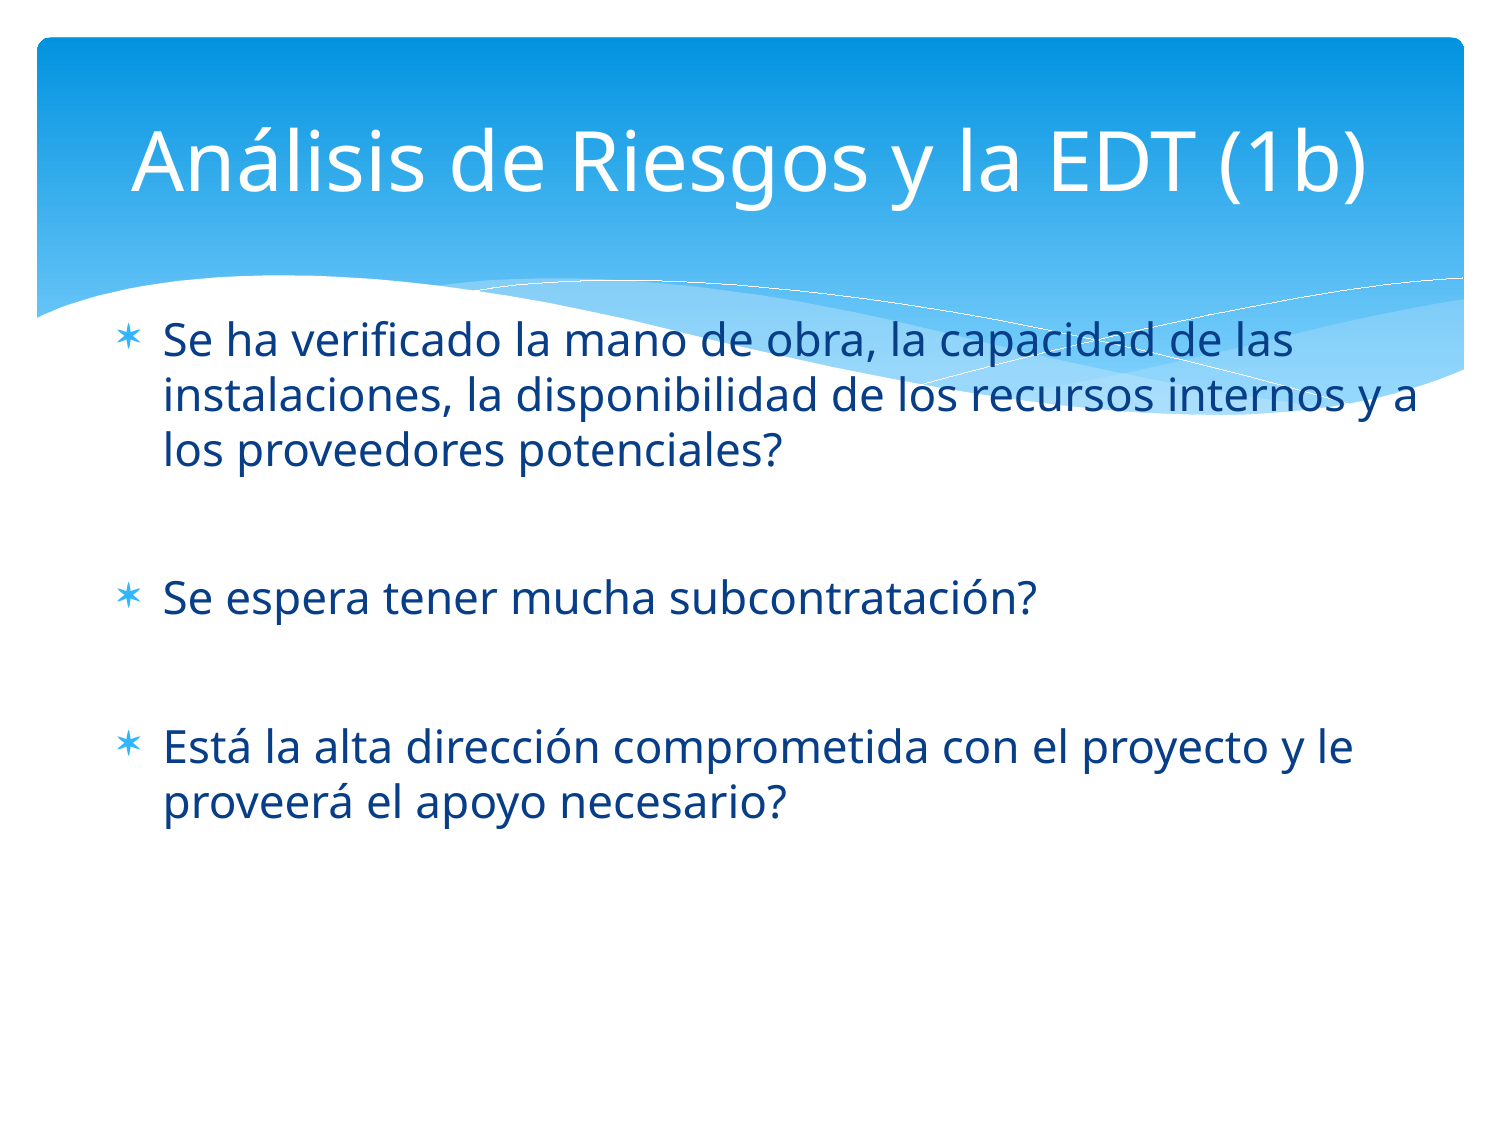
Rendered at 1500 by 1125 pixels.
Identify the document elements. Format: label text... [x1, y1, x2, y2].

title Análisis de Riesgos y la EDT (1b) [75, 55, 1425, 261]
list Se ha verificado la mano de obra, la capacidad de las instalaciones, la disponibilidad de los recursos internos y a los proveedores potenciales? Se espera tener mucha subcontratación? Está la alta dirección comprometida con el proyecto y le proveerá el apoyo necesario? [53, 302, 1449, 1024]
